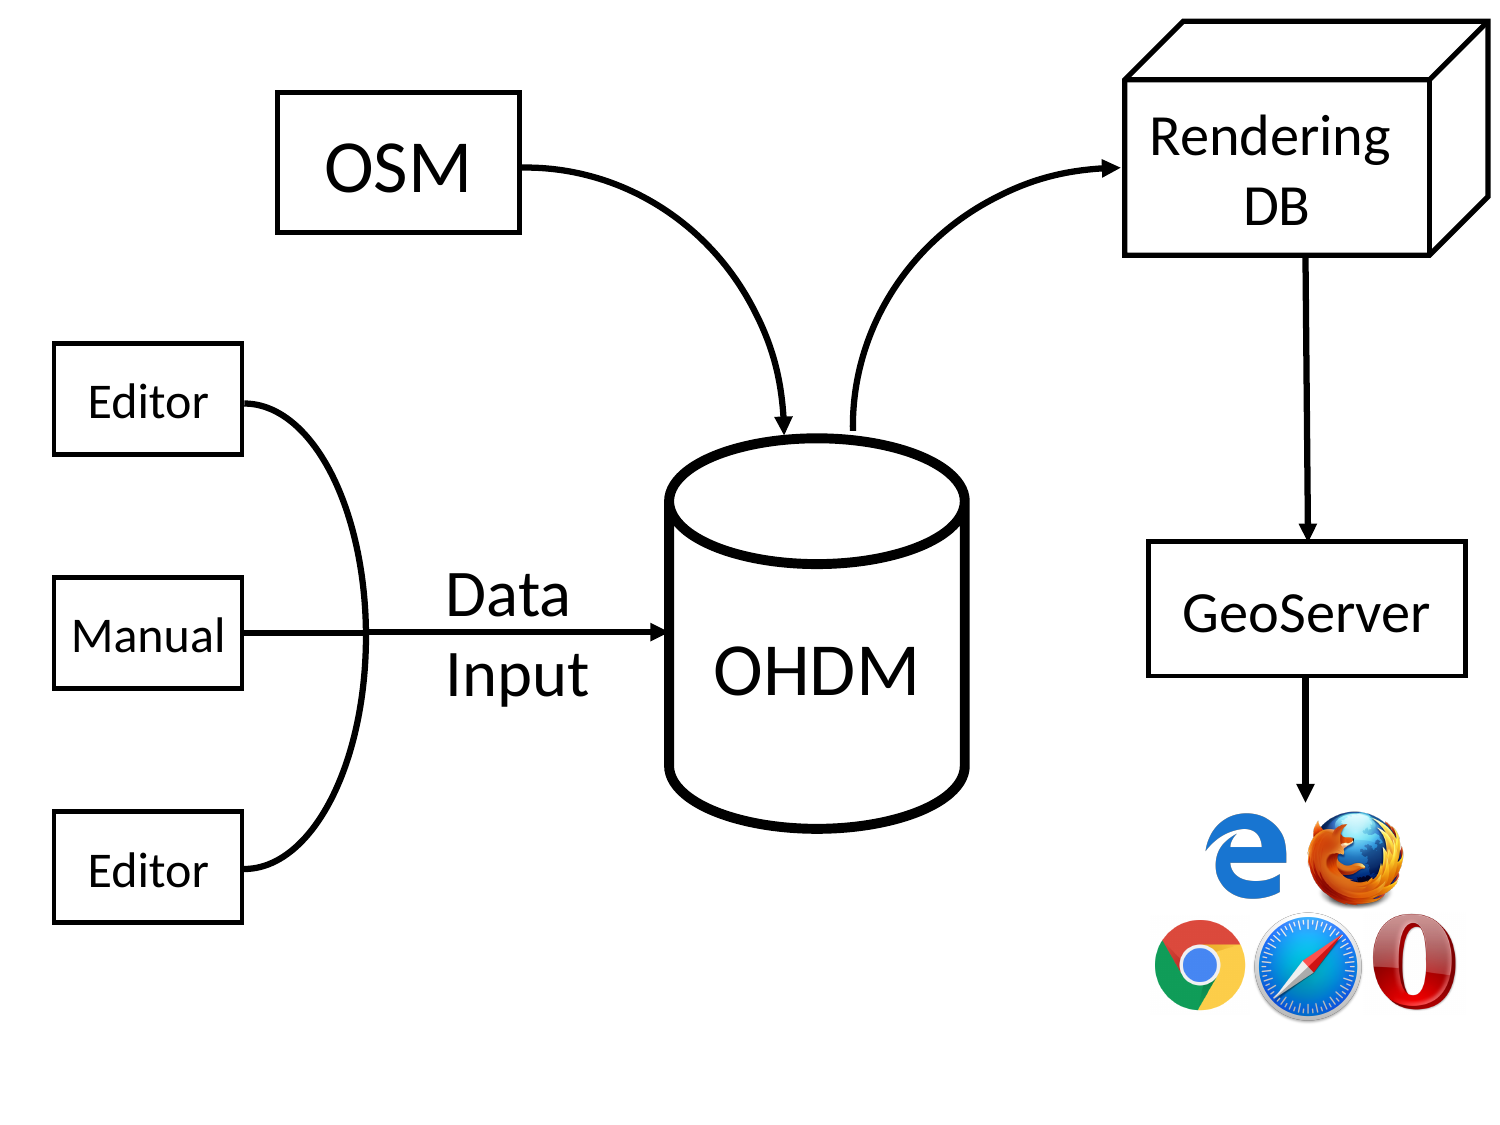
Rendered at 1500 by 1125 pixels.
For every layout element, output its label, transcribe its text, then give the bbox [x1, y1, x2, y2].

text_box Rendering DB [1123, 20, 1489, 257]
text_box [1305, 255, 1309, 543]
text_box Editor [53, 810, 243, 924]
picture [1150, 802, 1466, 1028]
text_box [521, 167, 791, 436]
text_box Manual [53, 576, 243, 689]
text_box Data Input [431, 633, 605, 717]
text_box [244, 402, 367, 632]
text_box GeoServer [1147, 541, 1466, 677]
text_box [852, 161, 1121, 431]
text_box OSM [276, 91, 521, 233]
text_box OHDM [668, 437, 966, 830]
text_box Editor [53, 342, 243, 455]
text_box [243, 633, 367, 870]
text_box Data Input [431, 542, 605, 632]
